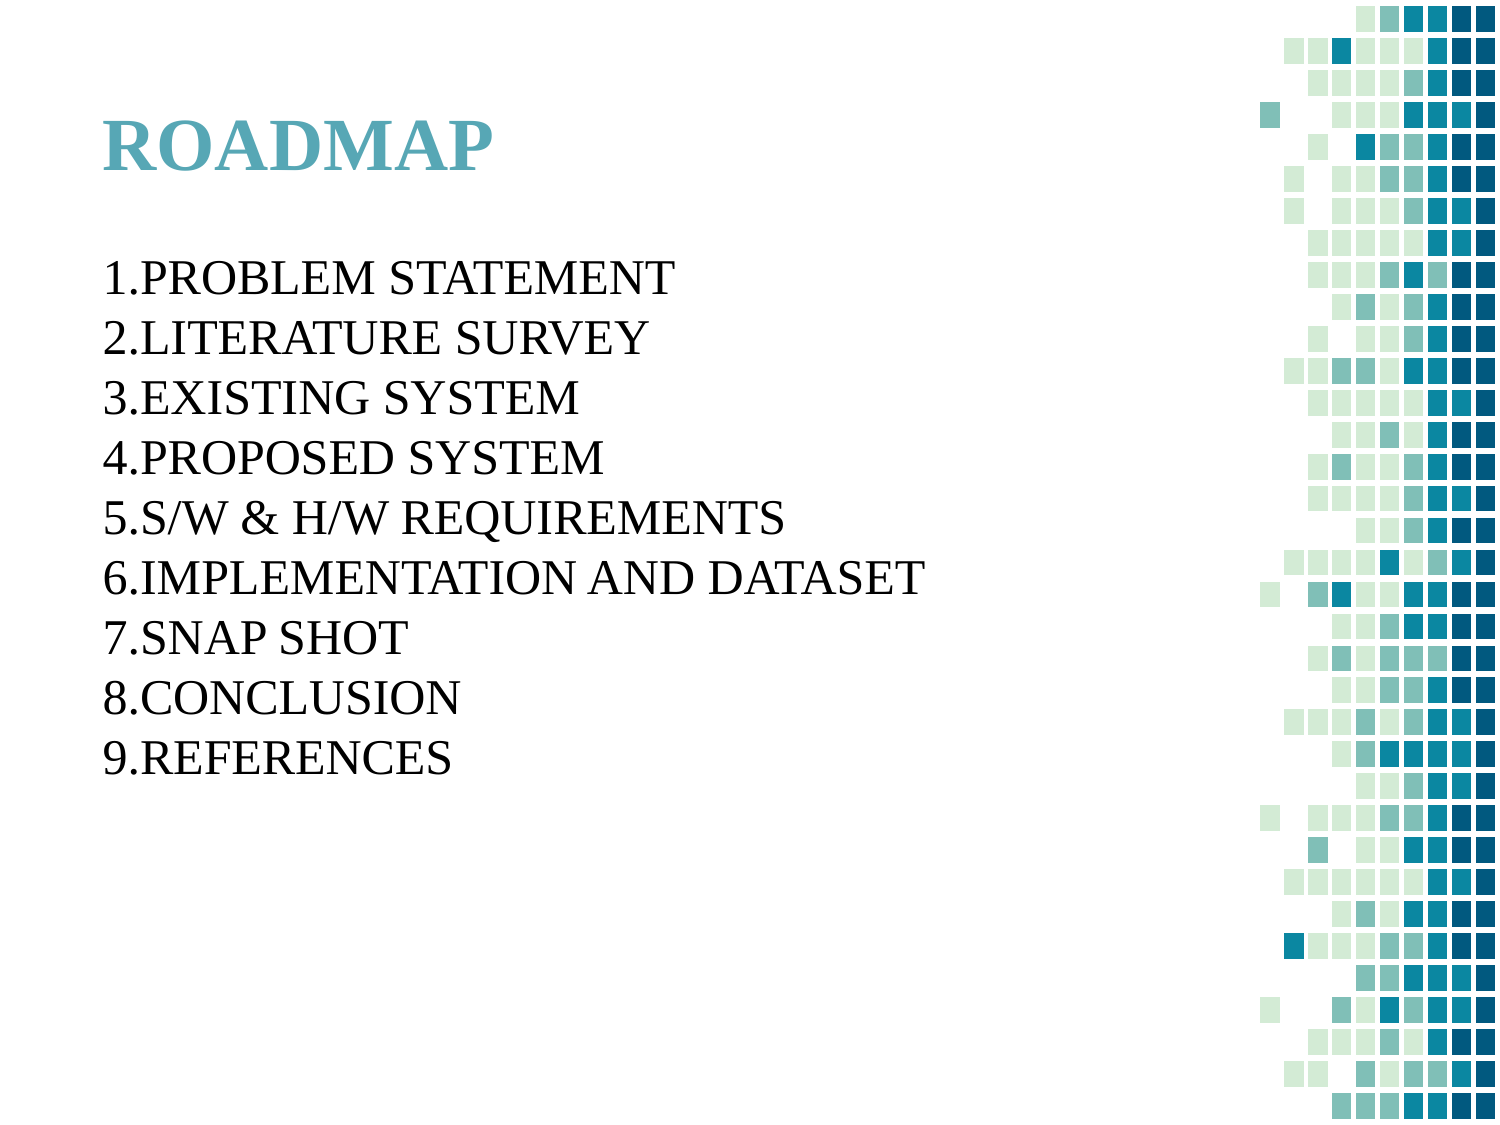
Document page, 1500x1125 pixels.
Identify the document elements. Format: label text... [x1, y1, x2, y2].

text_box ROADMAP 1.PROBLEM STATEMENT 2.LITERATURE SURVEY 3.EXISTING SYSTEM 4.PROPOSED SYSTEM 5.S/W & H/W REQUIREMENTS 6.IMPLEMENTATION AND DATASET 7.SNAP SHOT 8.CONCLUSION 9.REFERENCES [87, 87, 1023, 992]
